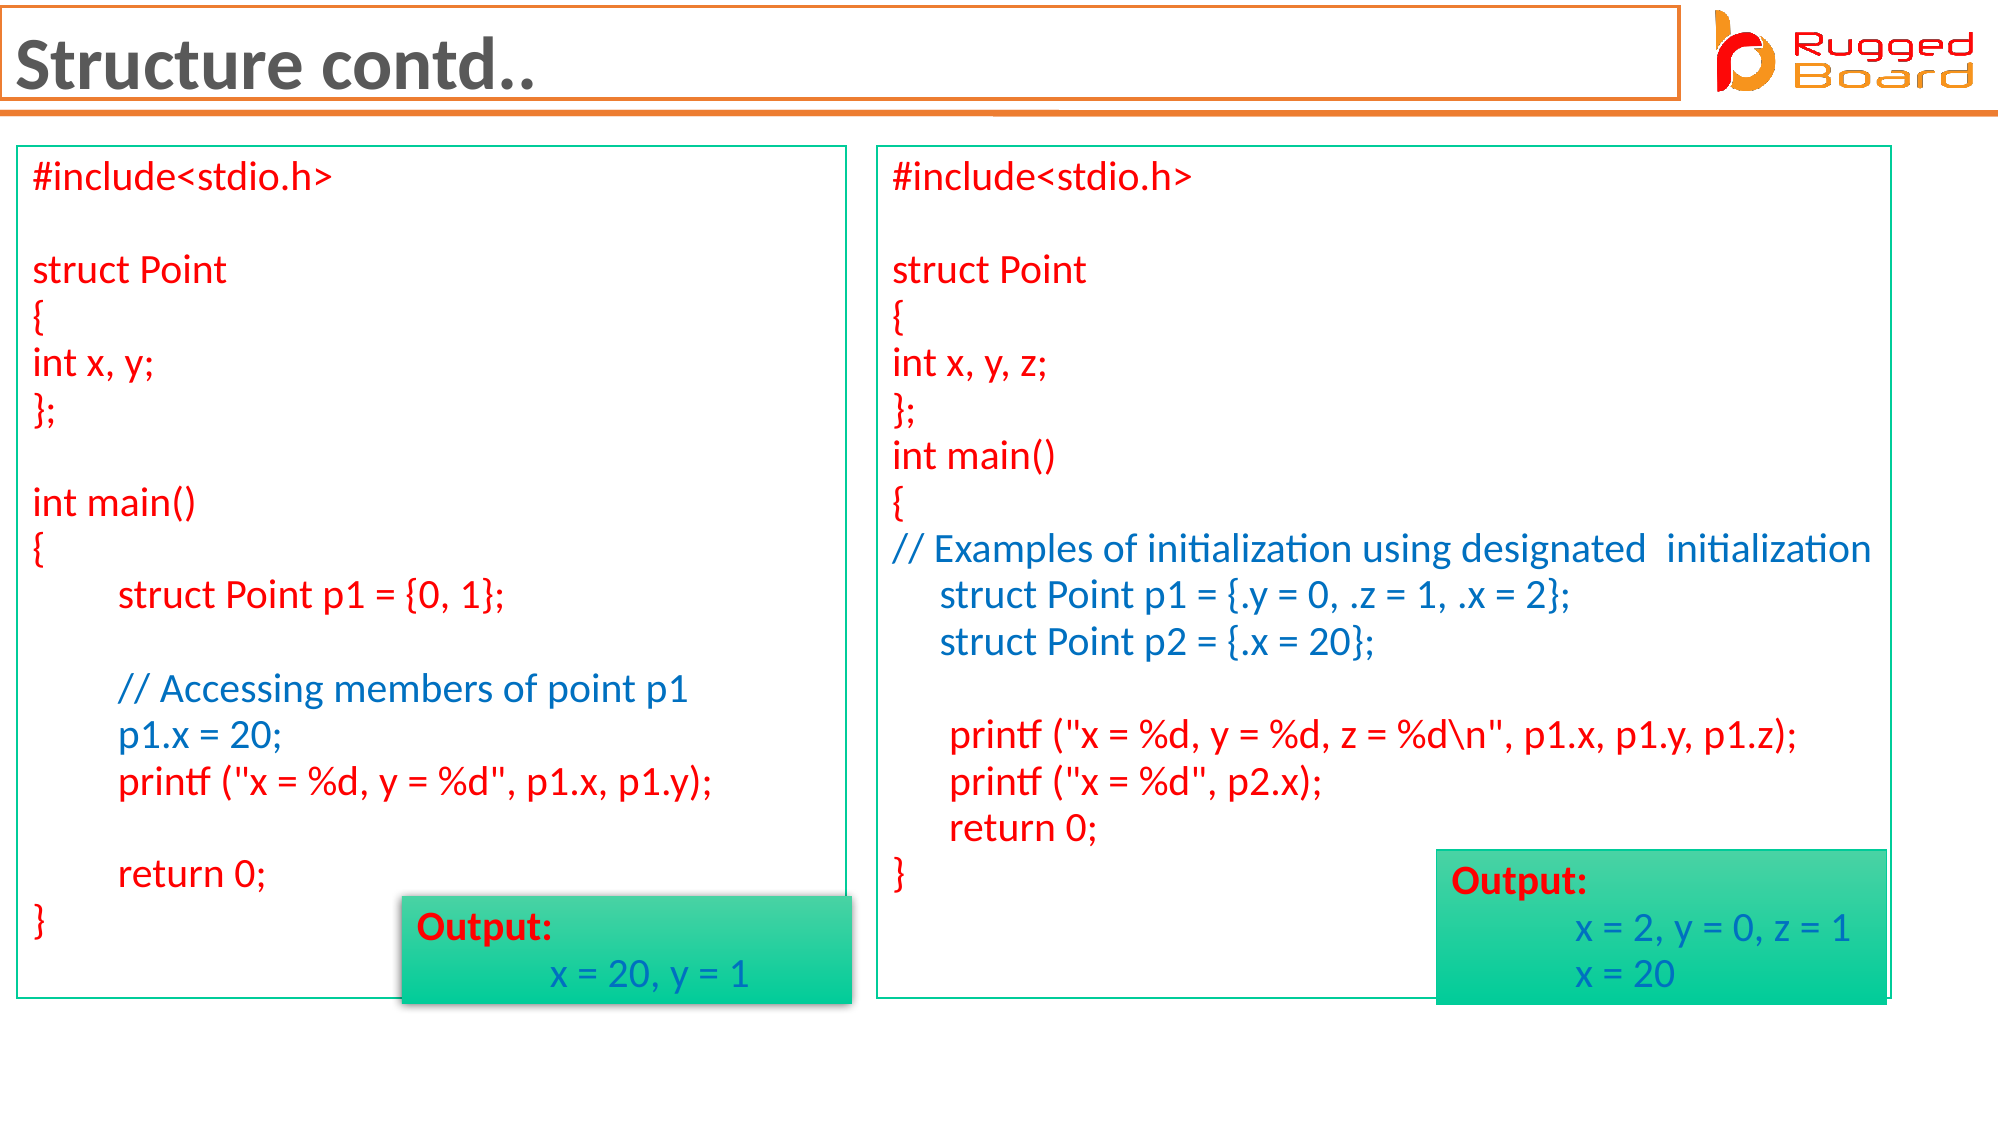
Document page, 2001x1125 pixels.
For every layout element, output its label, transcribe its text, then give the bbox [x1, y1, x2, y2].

text_box Structure contd.. [0, 6, 1680, 100]
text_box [877, 146, 1891, 1007]
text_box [17, 146, 852, 1007]
picture [1709, 8, 1981, 106]
